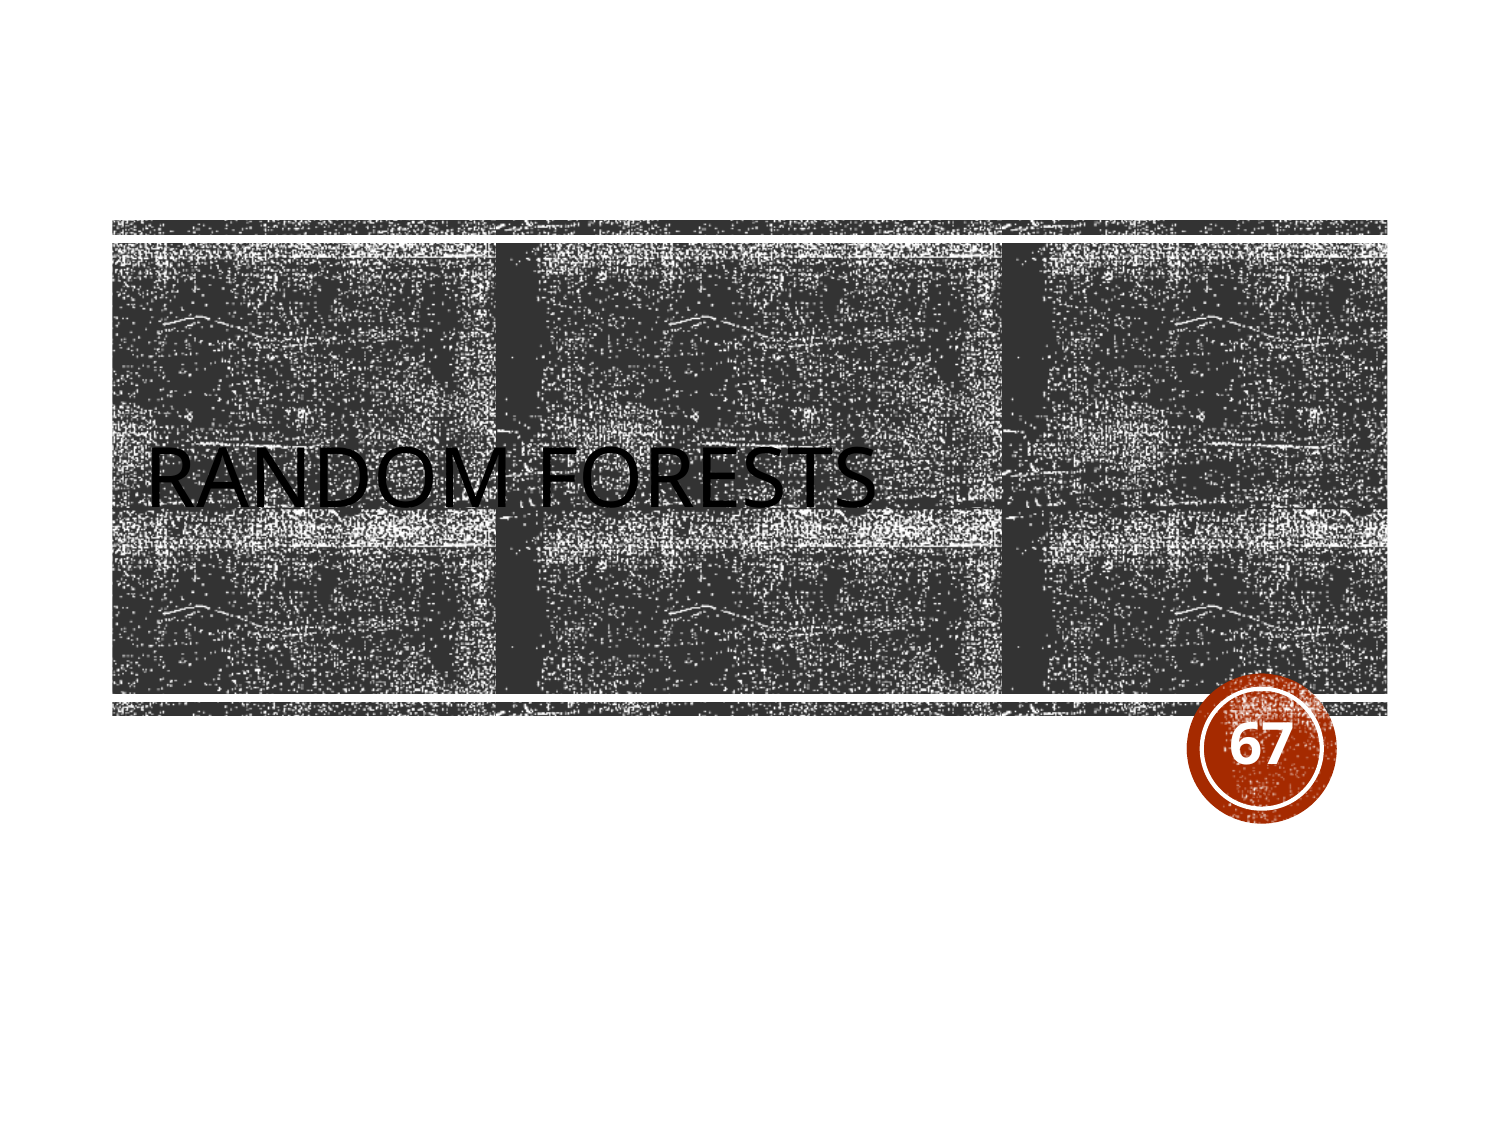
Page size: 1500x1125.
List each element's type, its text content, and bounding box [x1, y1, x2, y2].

title Random Forests [129, 234, 1375, 733]
slide_number 67 [1188, 693, 1336, 799]
